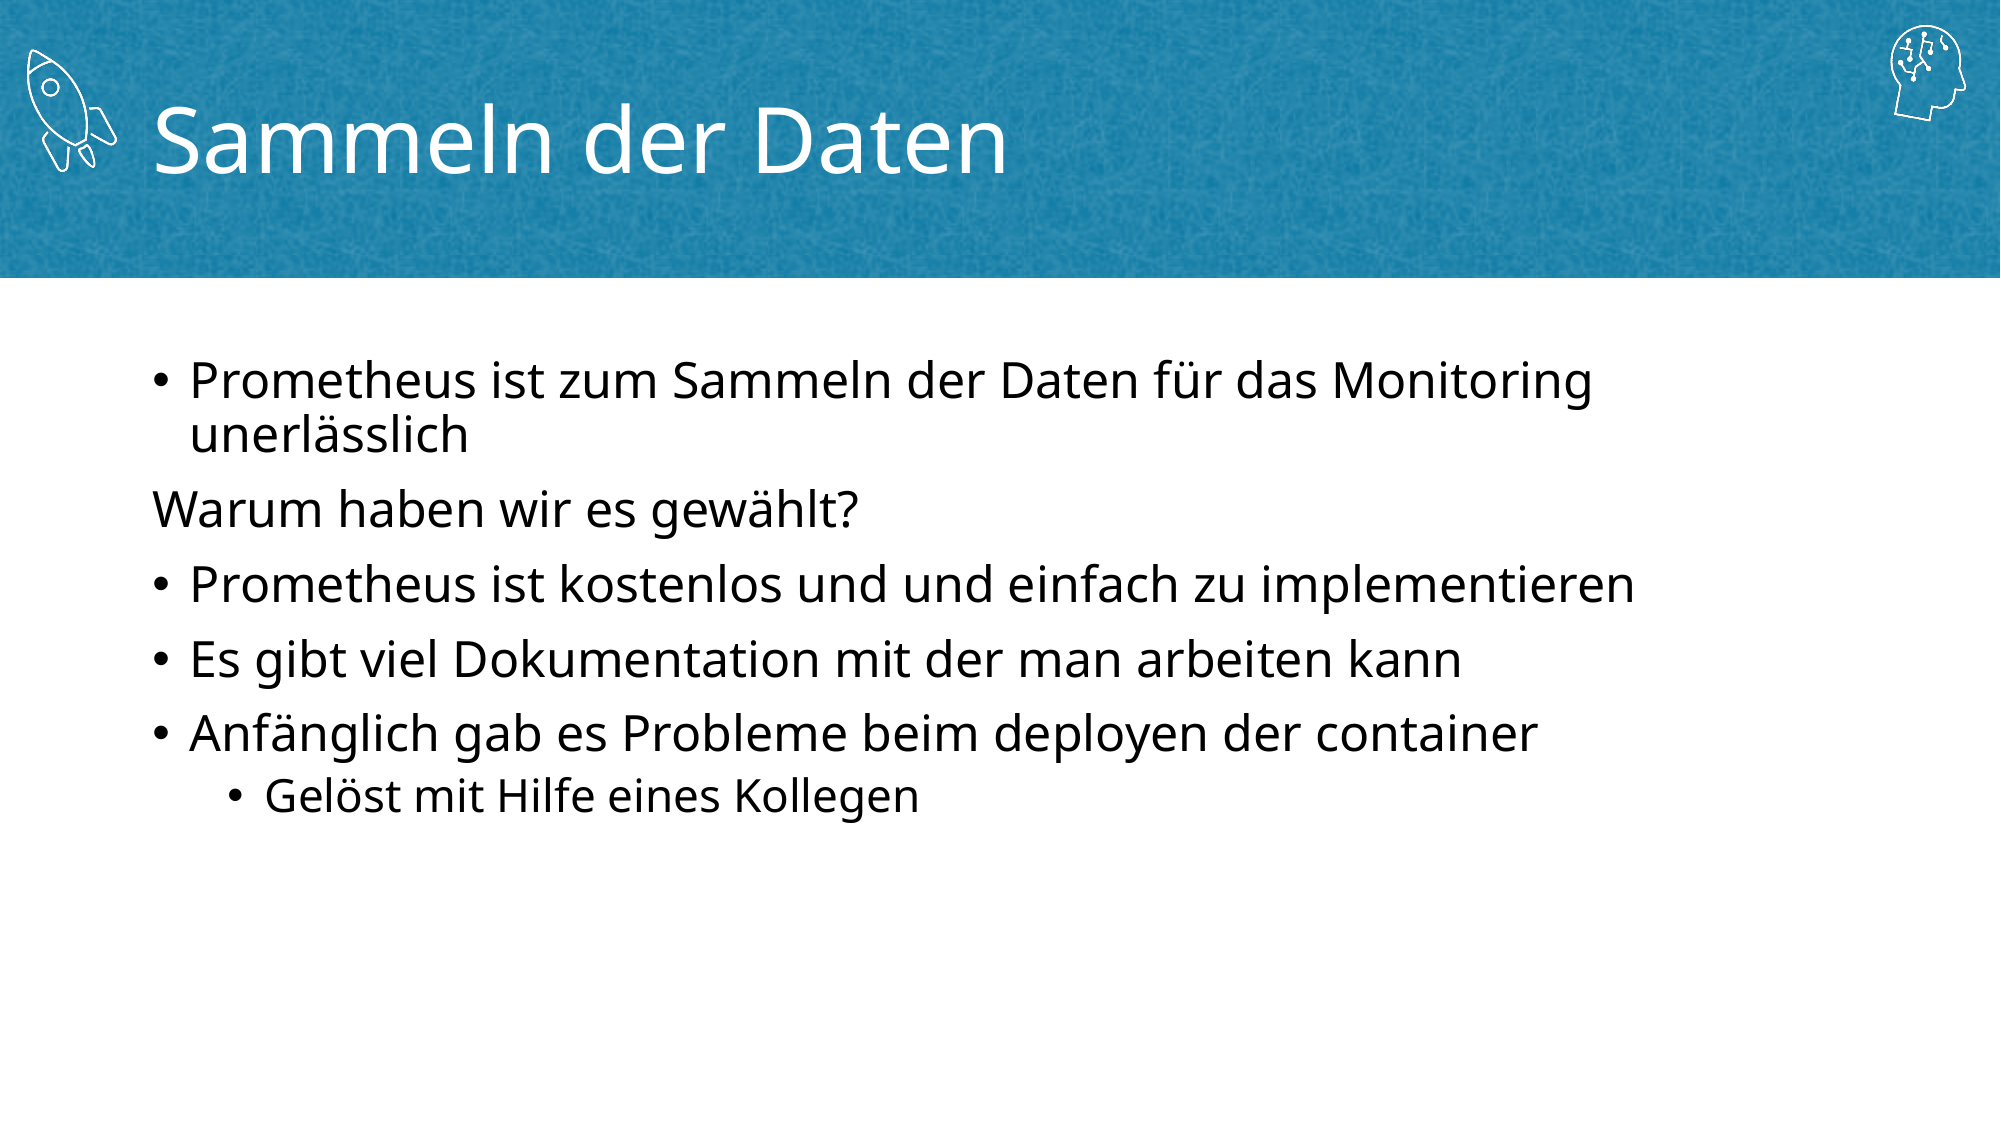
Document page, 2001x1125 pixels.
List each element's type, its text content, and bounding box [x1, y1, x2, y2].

picture [0, 37, 137, 195]
list Prometheus ist zum Sammeln der Daten für das Monitoring unerlässlich Warum haben wir es gewählt? Prometheus ist kostenlos und und einfach zu implementieren Es gibt viel Dokumentation mit der man arbeiten kann Anfänglich gab es Probleme beim deployen der container Gelöst mit Hilfe eines Kollegen [137, 347, 1863, 1014]
title Sammeln der Daten [137, 34, 1863, 253]
picture [1863, 8, 1994, 139]
